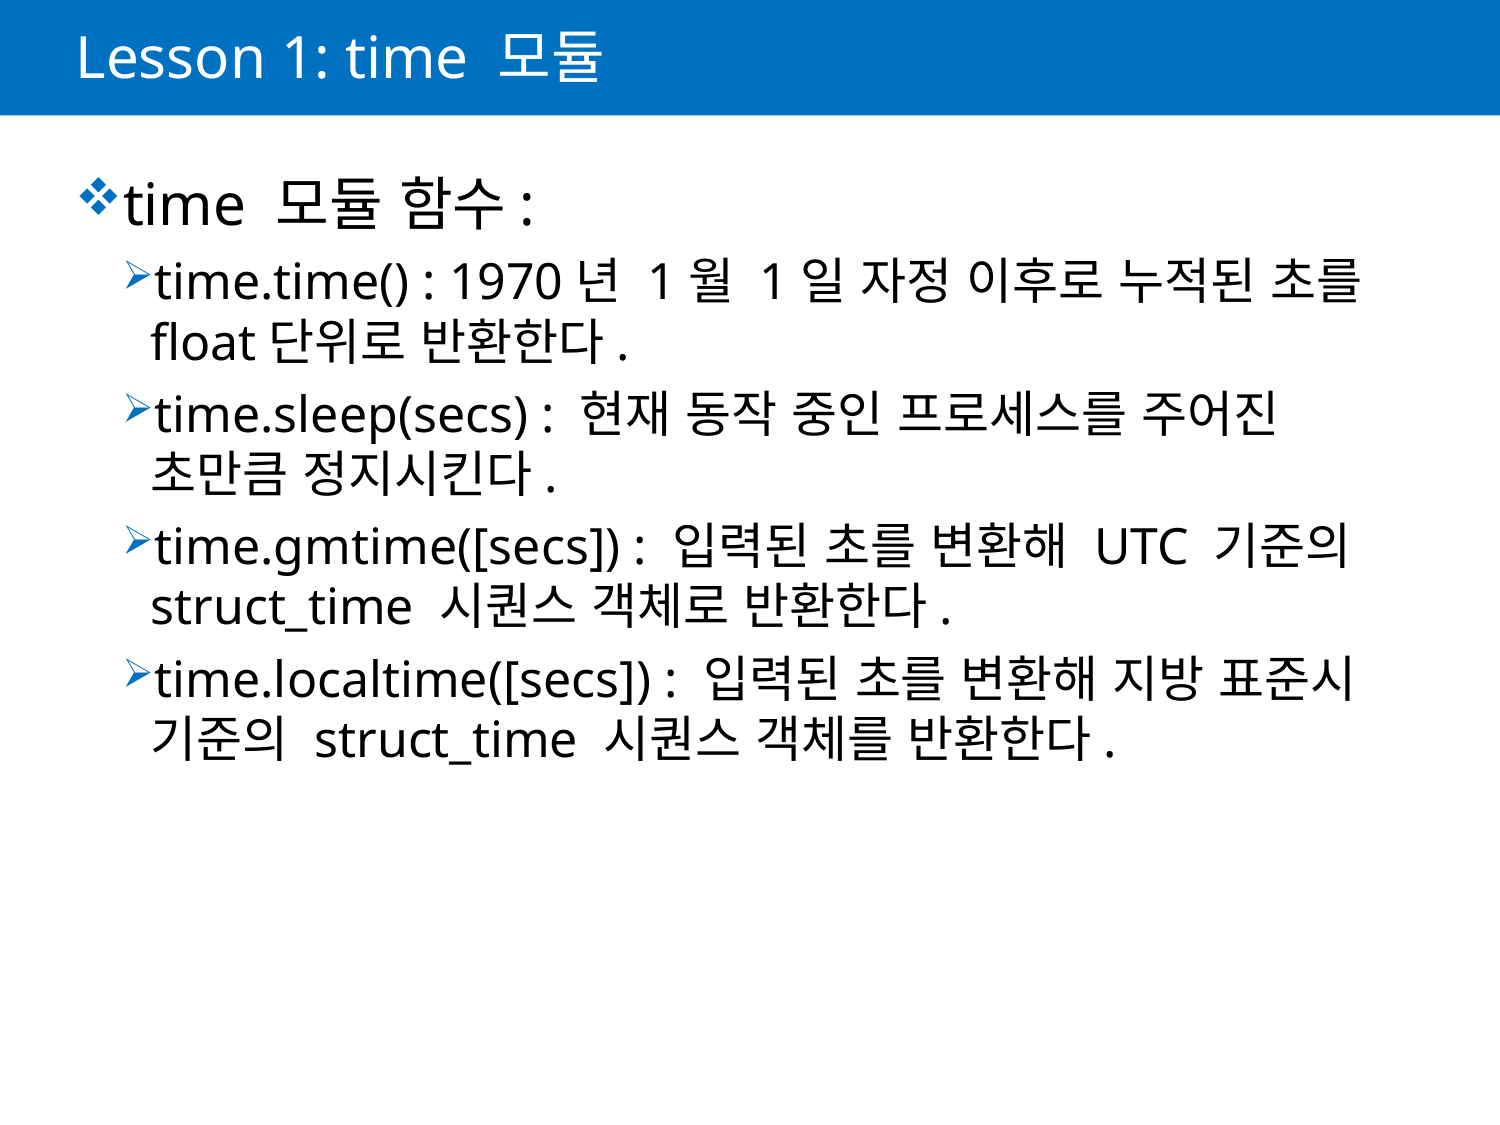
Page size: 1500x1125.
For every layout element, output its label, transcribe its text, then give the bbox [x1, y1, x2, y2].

title Lesson 1: time 모듈 [75, 0, 1351, 122]
list time 모듈 함수: time.time() : 1970년 1월 1일 자정 이후로 누적된 초를 float단위로 반환한다. time.sleep(secs) : 현재 동작 중인 프로세스를 주어진 초만큼 정지시킨다. time.gmtime([secs]) : 입력된 초를 변환해 UTC 기준의 struct_time 시퀀스 객체로 반환한다. time.localtime([secs]) : 입력된 초를 변환해 지방 표준시 기준의 struct_time 시퀀스 객체를 반환한다. [74, 167, 1408, 1013]
